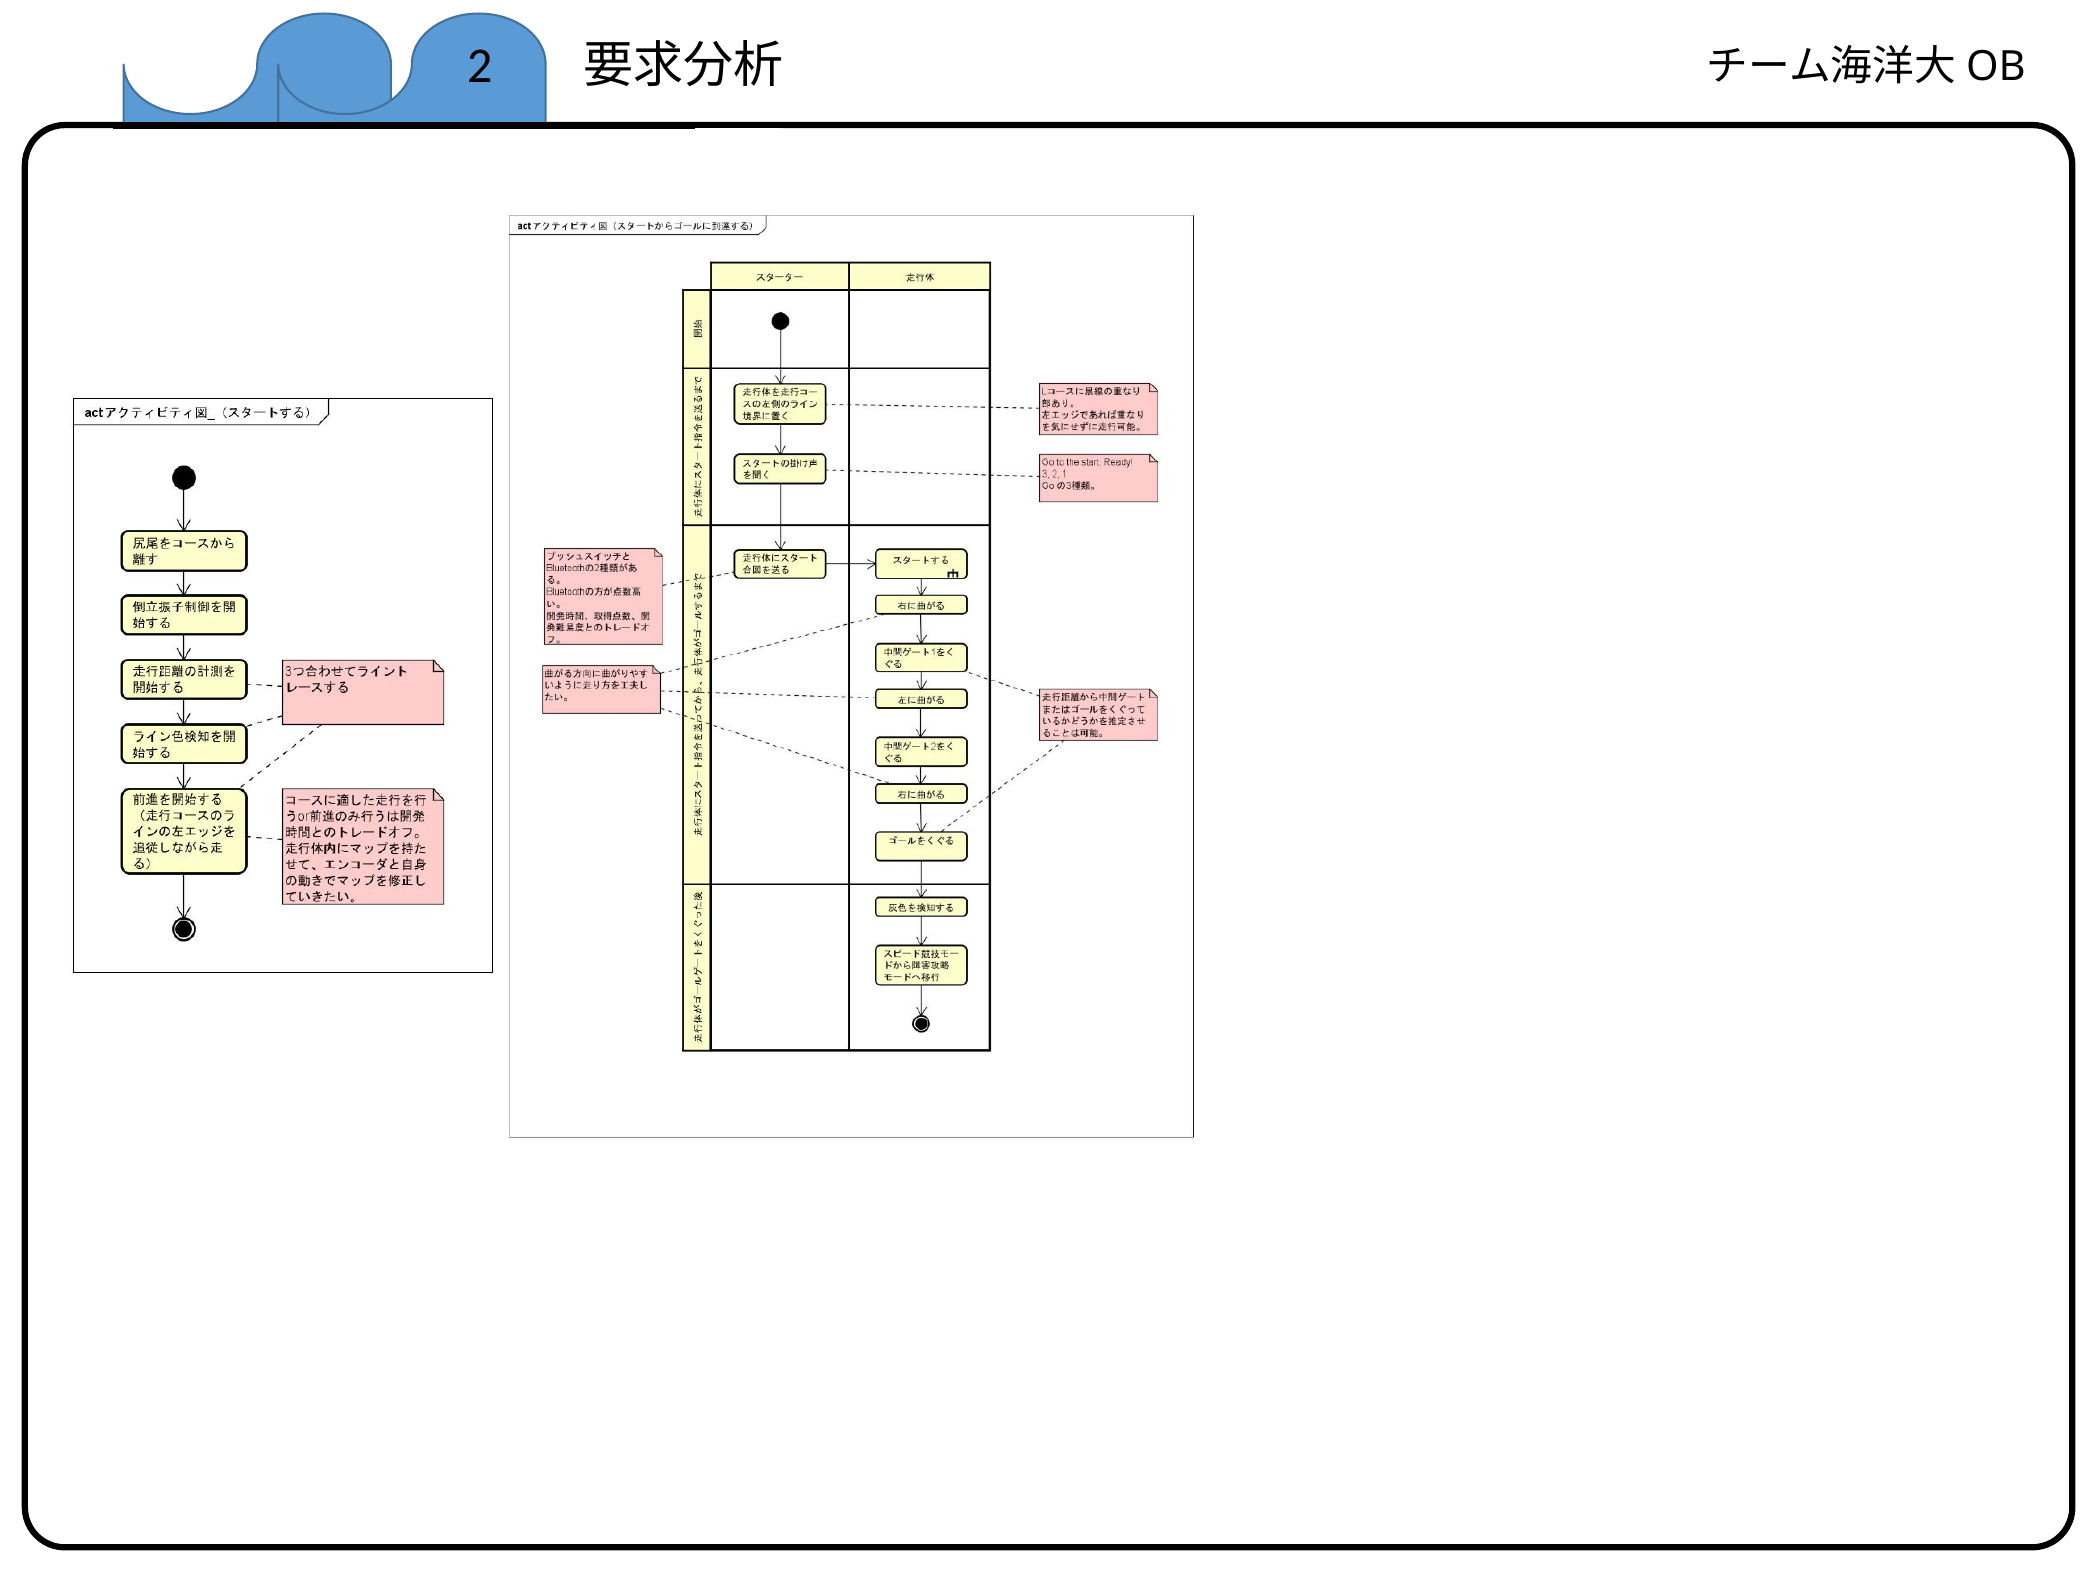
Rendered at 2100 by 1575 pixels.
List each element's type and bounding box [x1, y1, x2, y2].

picture [62, 207, 1200, 1145]
text_box [85, 13, 892, 387]
